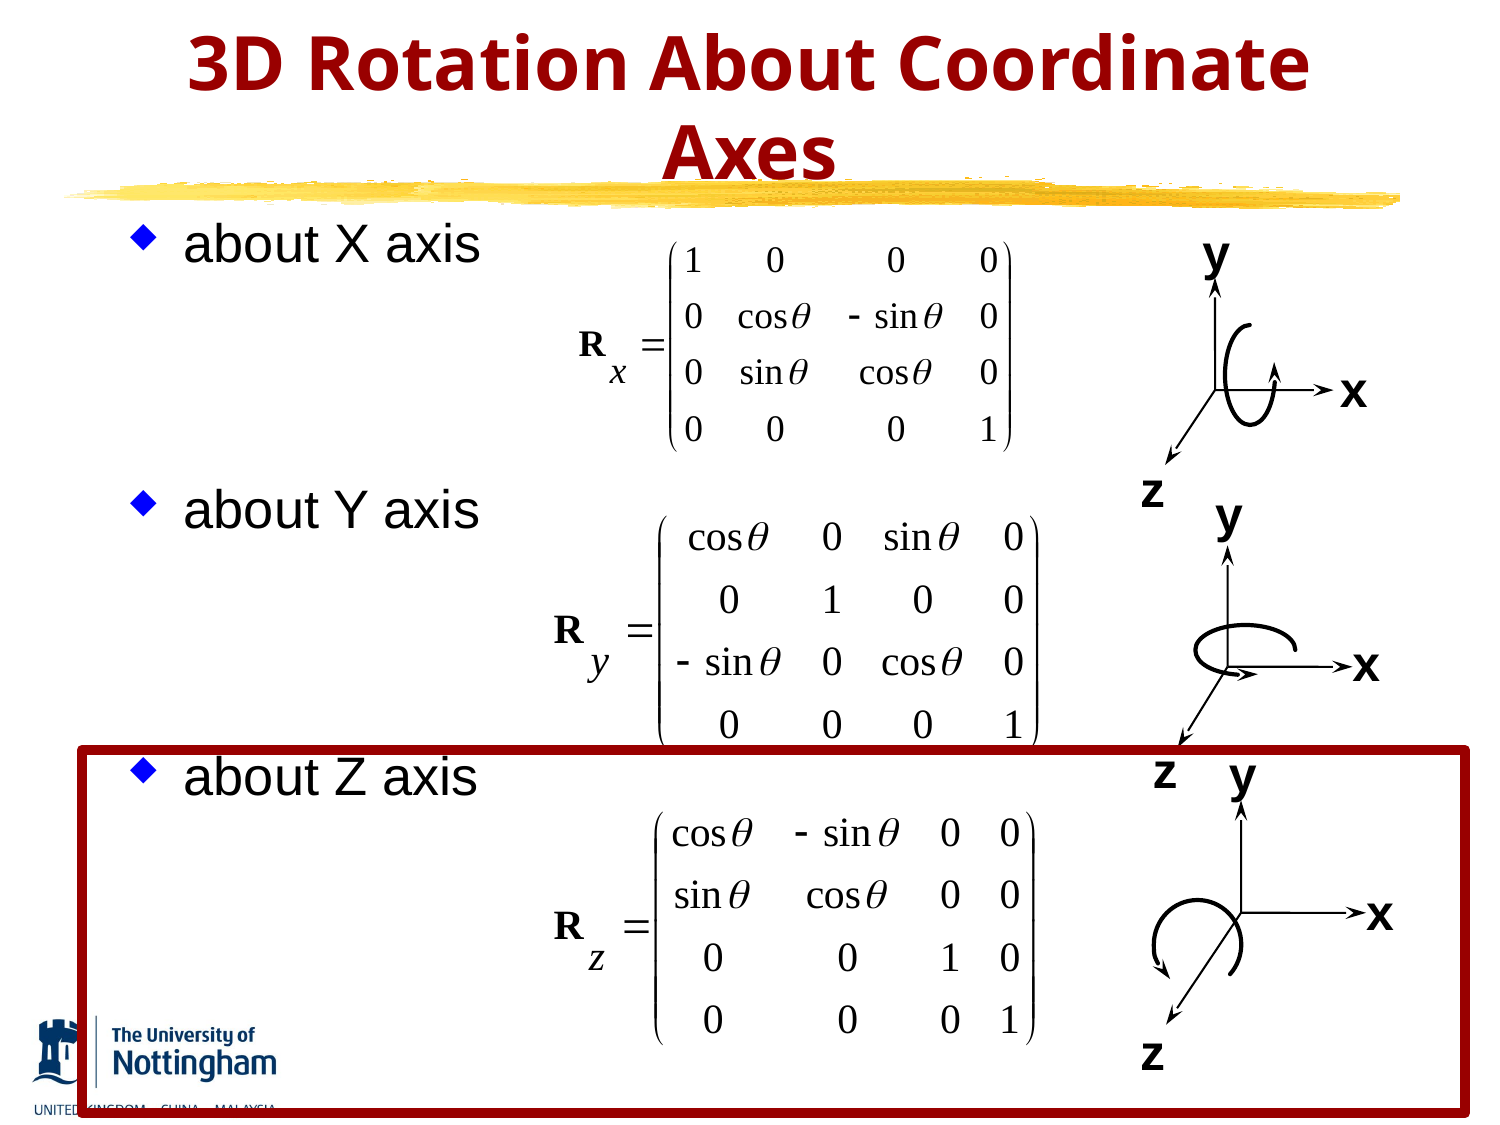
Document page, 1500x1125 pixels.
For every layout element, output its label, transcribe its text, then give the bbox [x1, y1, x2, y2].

title 3D Rotation About Coordinate Axes [112, 37, 1388, 173]
picture [23, 1011, 293, 1125]
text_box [549, 808, 1044, 1051]
list about X axis about Y axis about Z axis [111, 207, 1388, 749]
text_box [1137, 474, 1396, 733]
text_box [549, 512, 1049, 755]
picture [64, 172, 1400, 216]
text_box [1124, 734, 1410, 1088]
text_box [1124, 212, 1383, 526]
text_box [574, 237, 1019, 457]
text_box [81, 749, 1465, 1114]
